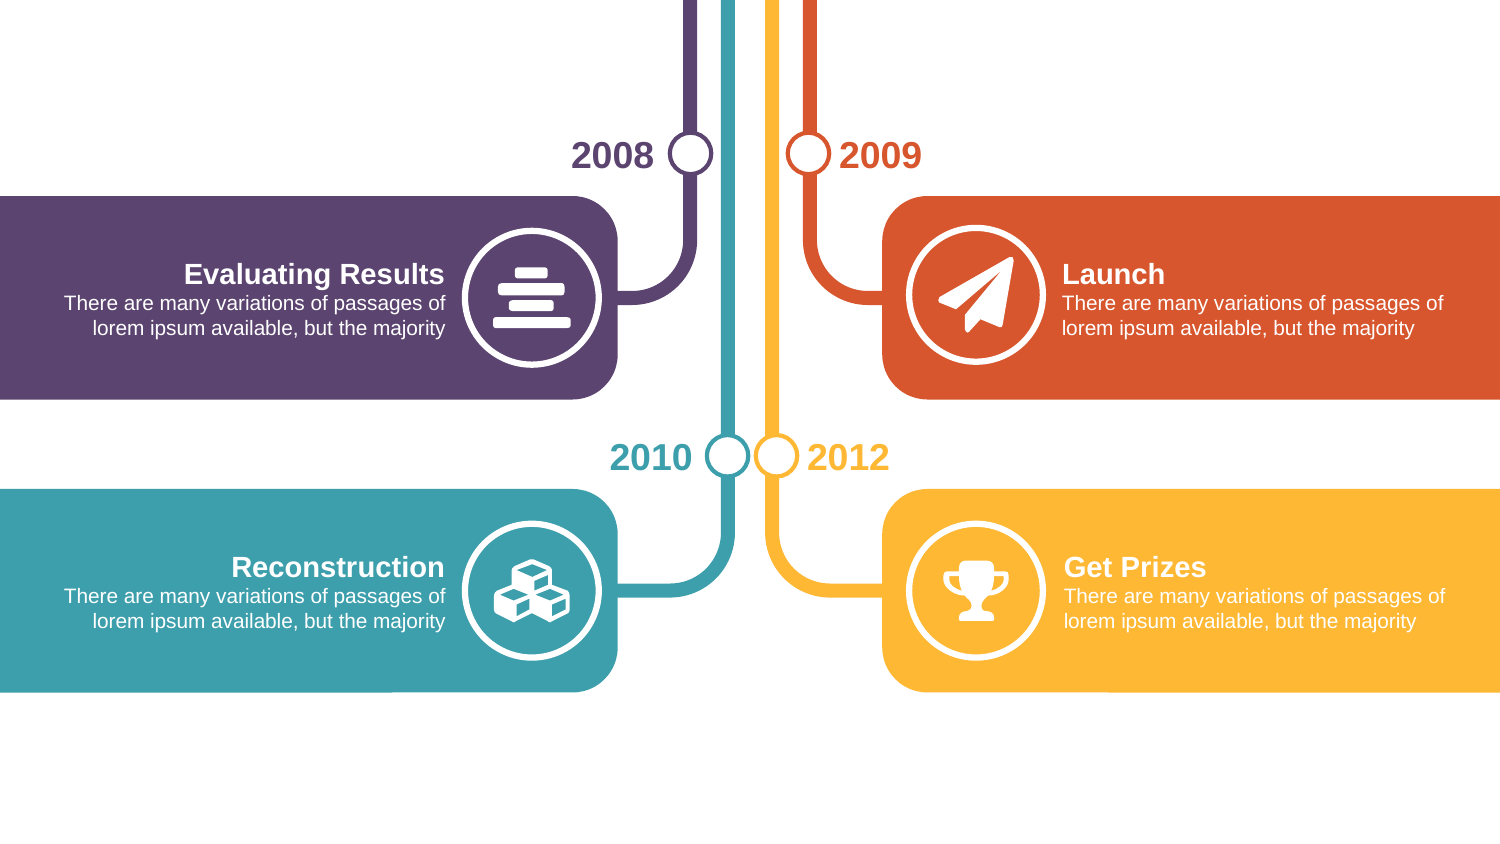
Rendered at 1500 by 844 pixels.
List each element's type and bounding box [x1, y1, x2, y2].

text_box [753, 0, 1500, 695]
text_box [570, 130, 655, 176]
text_box [785, 0, 1500, 402]
text_box [0, 0, 714, 402]
text_box [609, 433, 693, 479]
text_box [807, 433, 891, 479]
text_box [0, 0, 751, 695]
text_box [839, 130, 923, 176]
